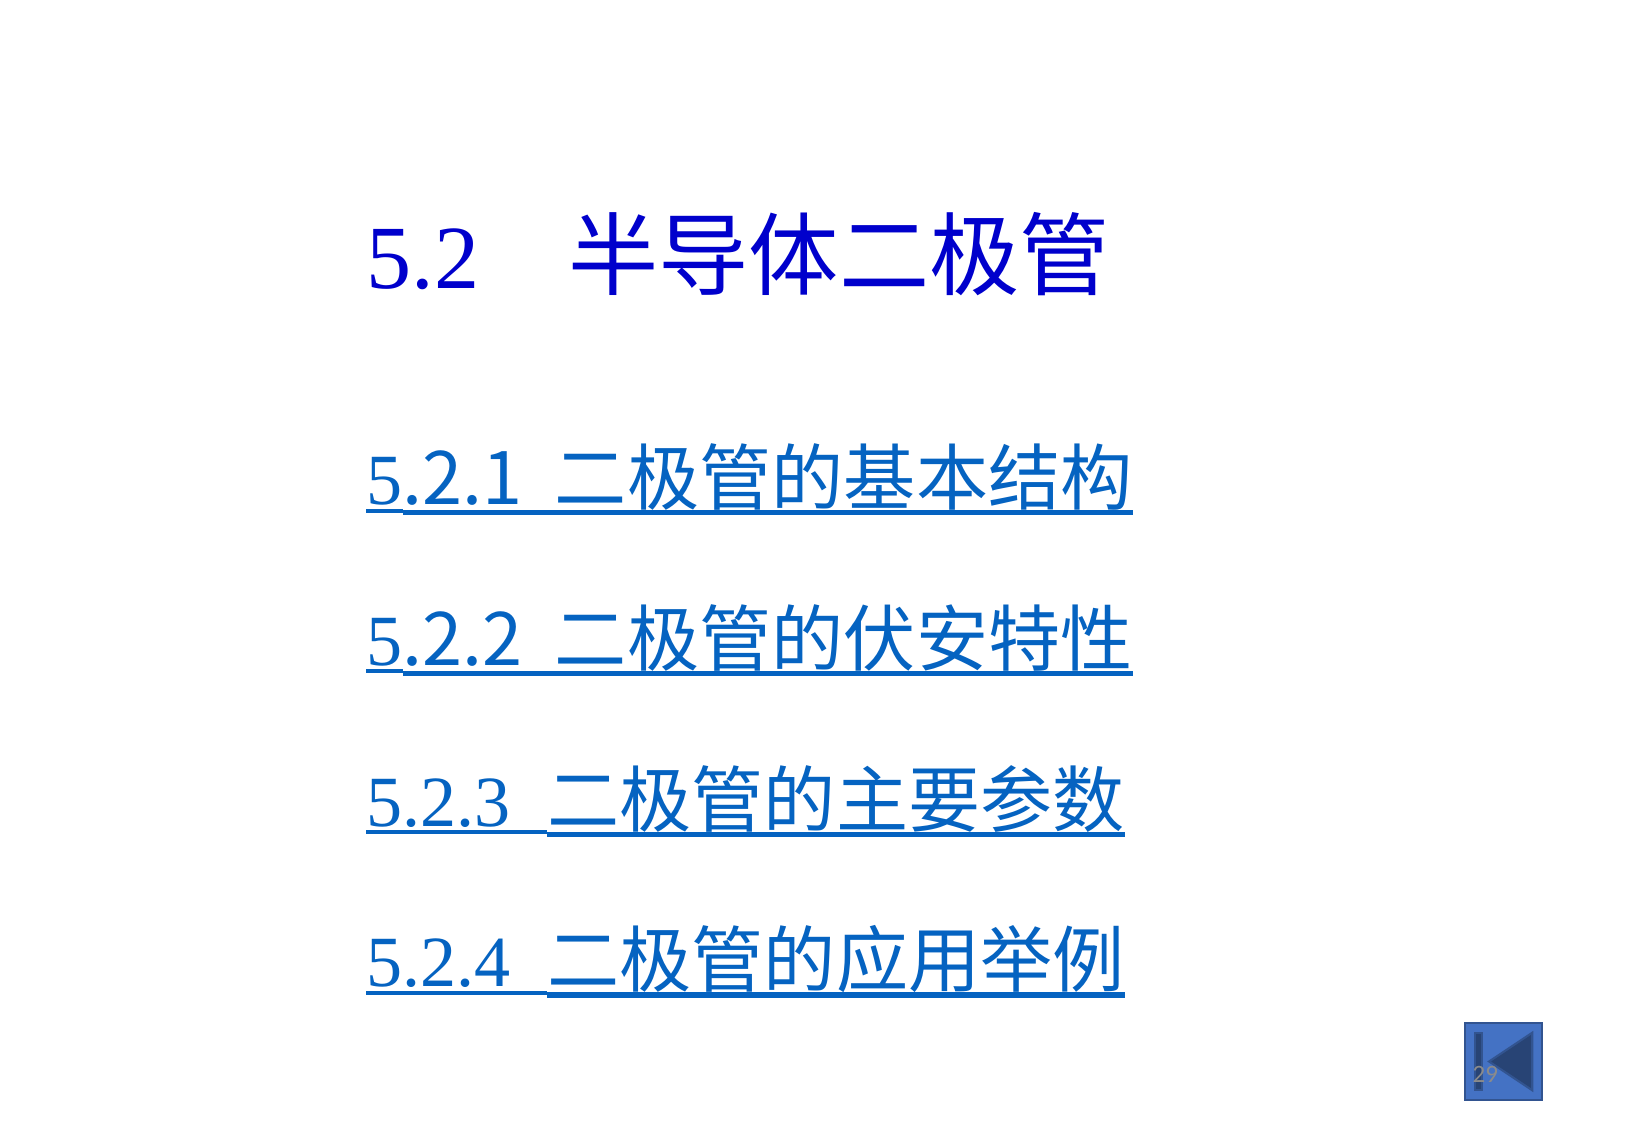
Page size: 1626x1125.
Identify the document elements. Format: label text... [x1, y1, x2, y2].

text_box 5.2 半导体二极管 [351, 191, 1325, 315]
slide_number 29 [1147, 1042, 1514, 1103]
text_box 5.2.1 二极管的基本结构 5.2.2 二极管的伏安特性 5.2.3 二极管的主要参数 5.2.4 二极管的应用举例 [351, 383, 1210, 1027]
text_box [1464, 1022, 1543, 1101]
